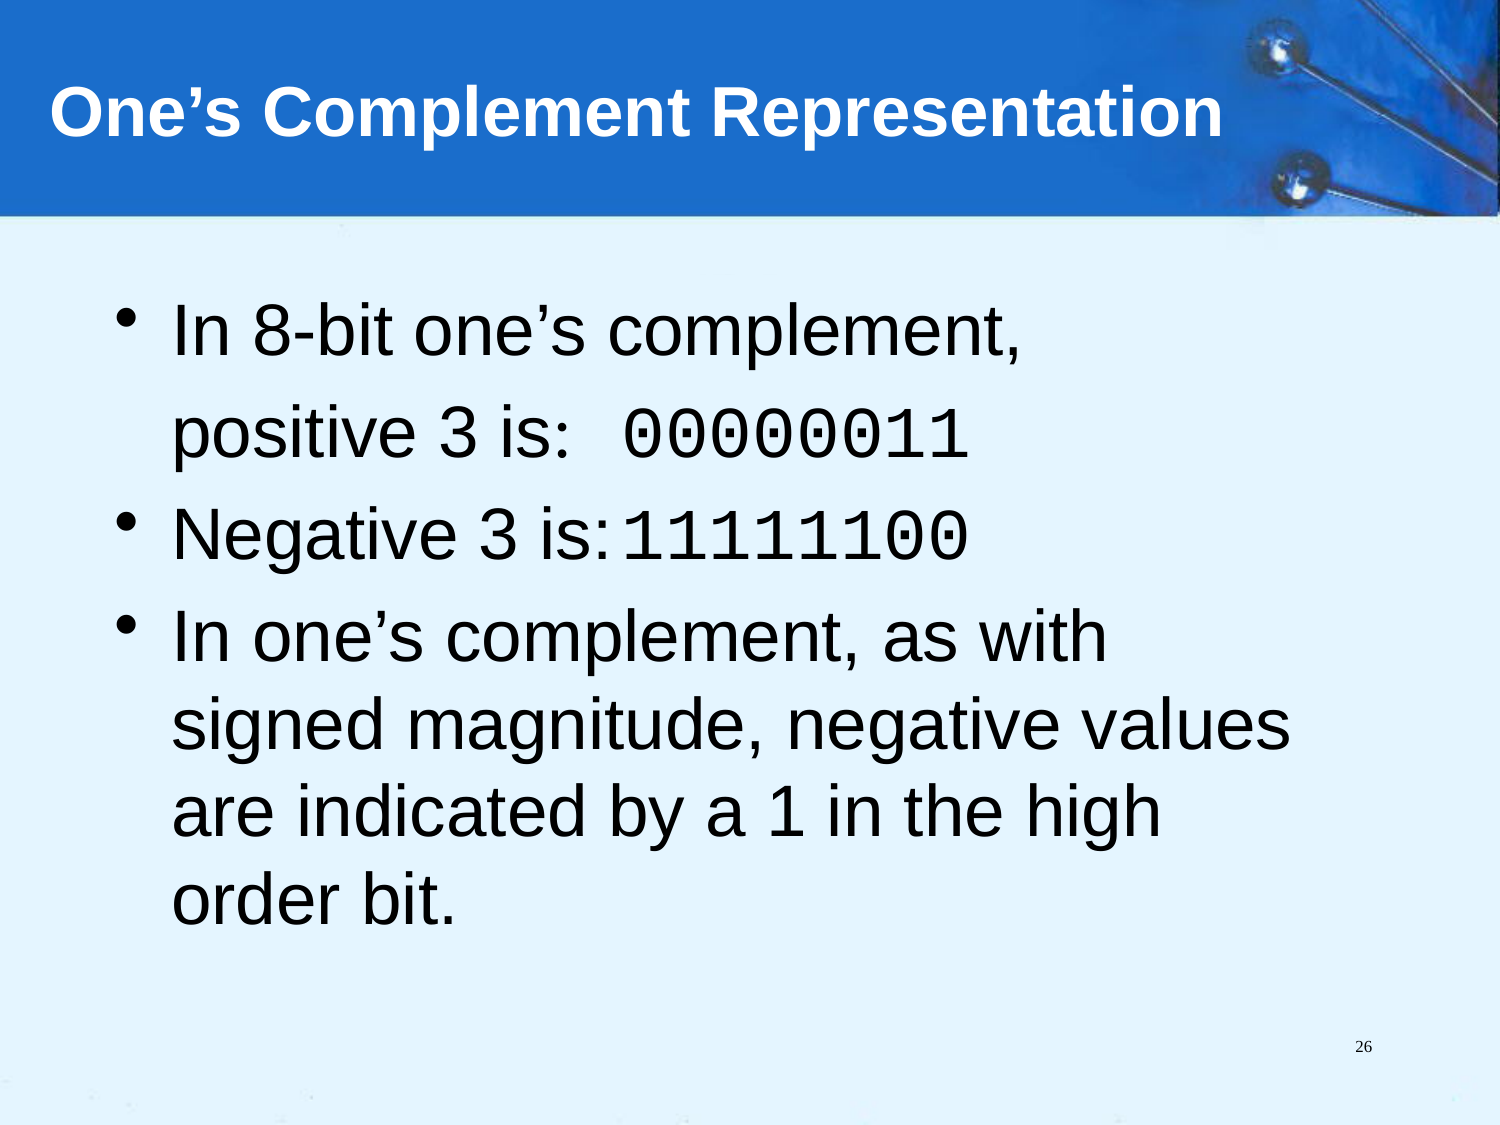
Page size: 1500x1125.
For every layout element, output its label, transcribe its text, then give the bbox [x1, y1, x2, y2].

picture [0, 0, 1500, 1125]
title One’s Complement Representation [24, 62, 1251, 153]
slide_number 26 [1074, 1024, 1388, 1101]
list In 8-bit one’s complement, positive 3 is: 00000011 Negative 3 is: 11111100 In one’s complement, as with signed magnitude, negative values are indicated by a 1 in the high order bit. [99, 274, 1326, 988]
